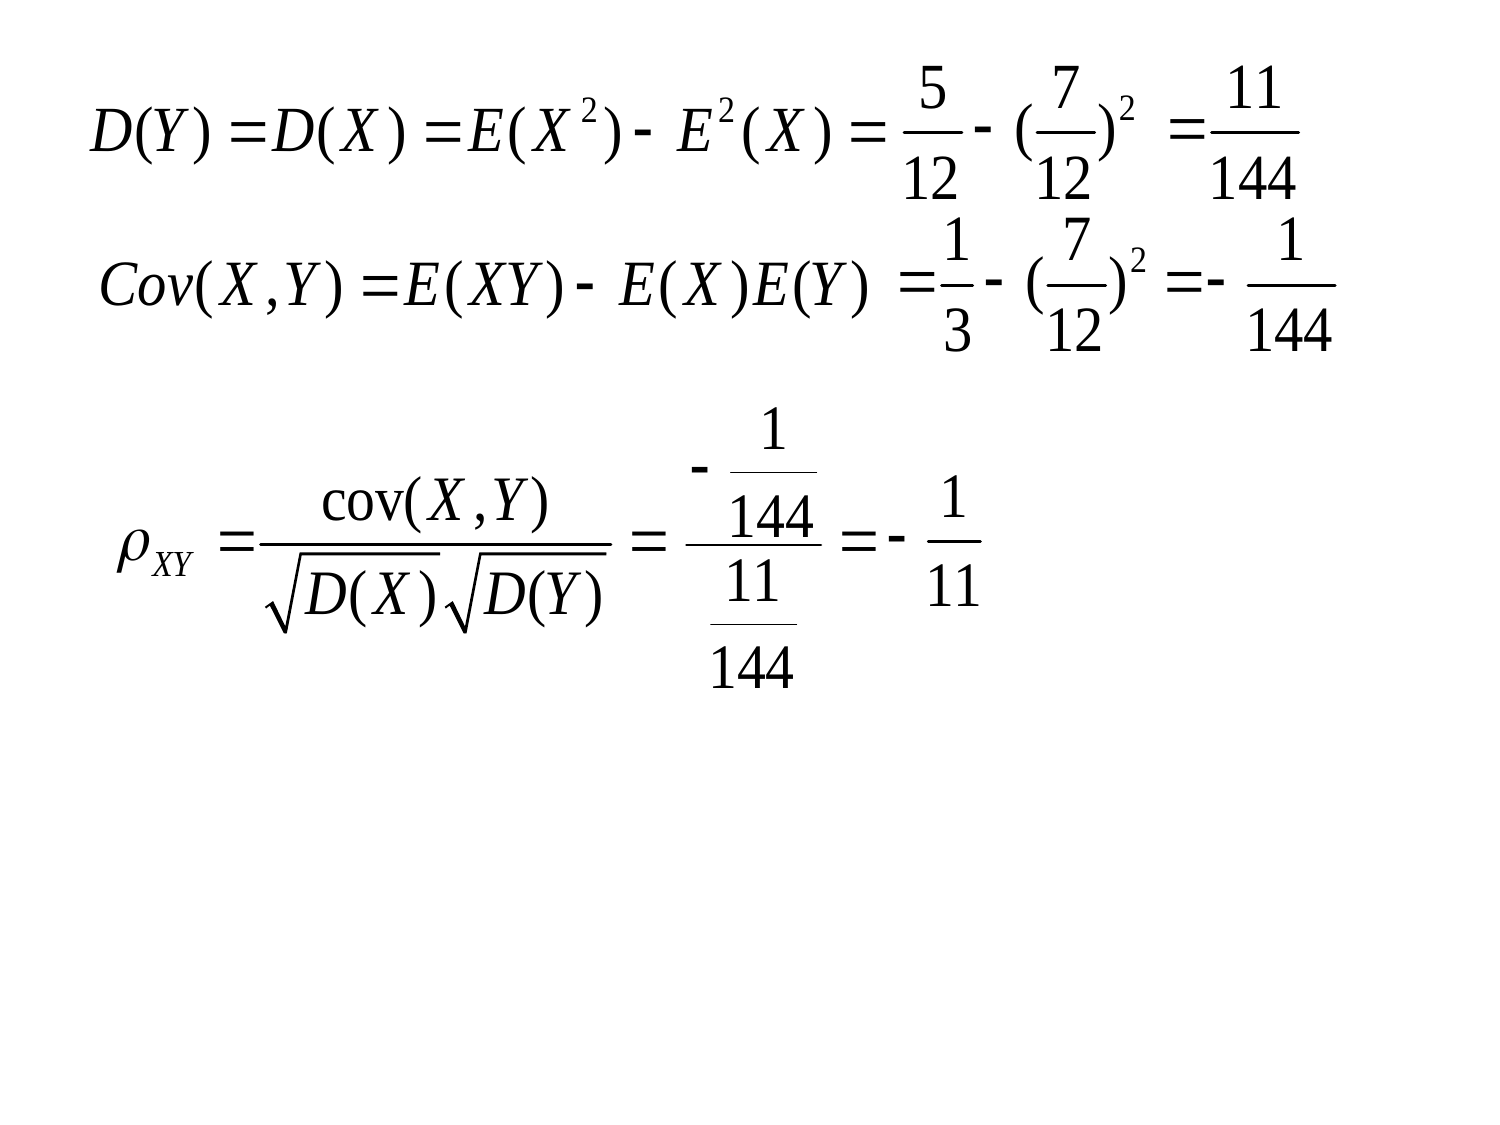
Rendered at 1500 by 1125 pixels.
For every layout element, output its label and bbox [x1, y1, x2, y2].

text_box [1155, 46, 1313, 197]
text_box [91, 245, 880, 333]
text_box [893, 46, 1149, 197]
text_box [79, 81, 888, 179]
text_box [105, 459, 669, 645]
text_box [878, 456, 995, 621]
text_box [676, 386, 880, 704]
text_box [1151, 198, 1348, 366]
text_box [885, 198, 1150, 366]
